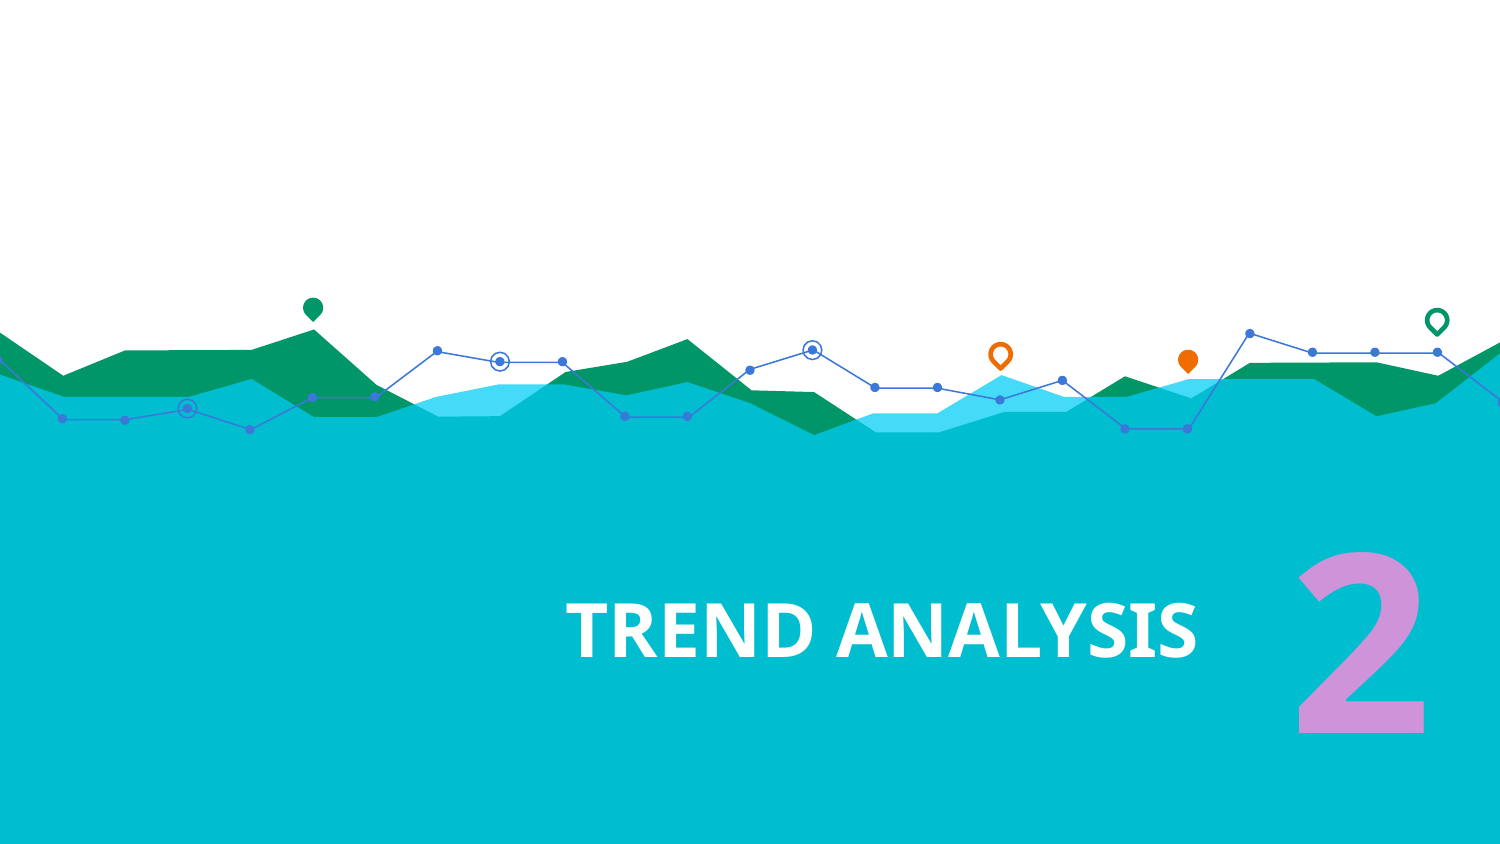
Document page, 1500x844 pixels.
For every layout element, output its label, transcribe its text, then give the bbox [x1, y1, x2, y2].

title TREND ANALYSIS [378, 497, 1235, 688]
text_box 2 [1216, 600, 1500, 799]
